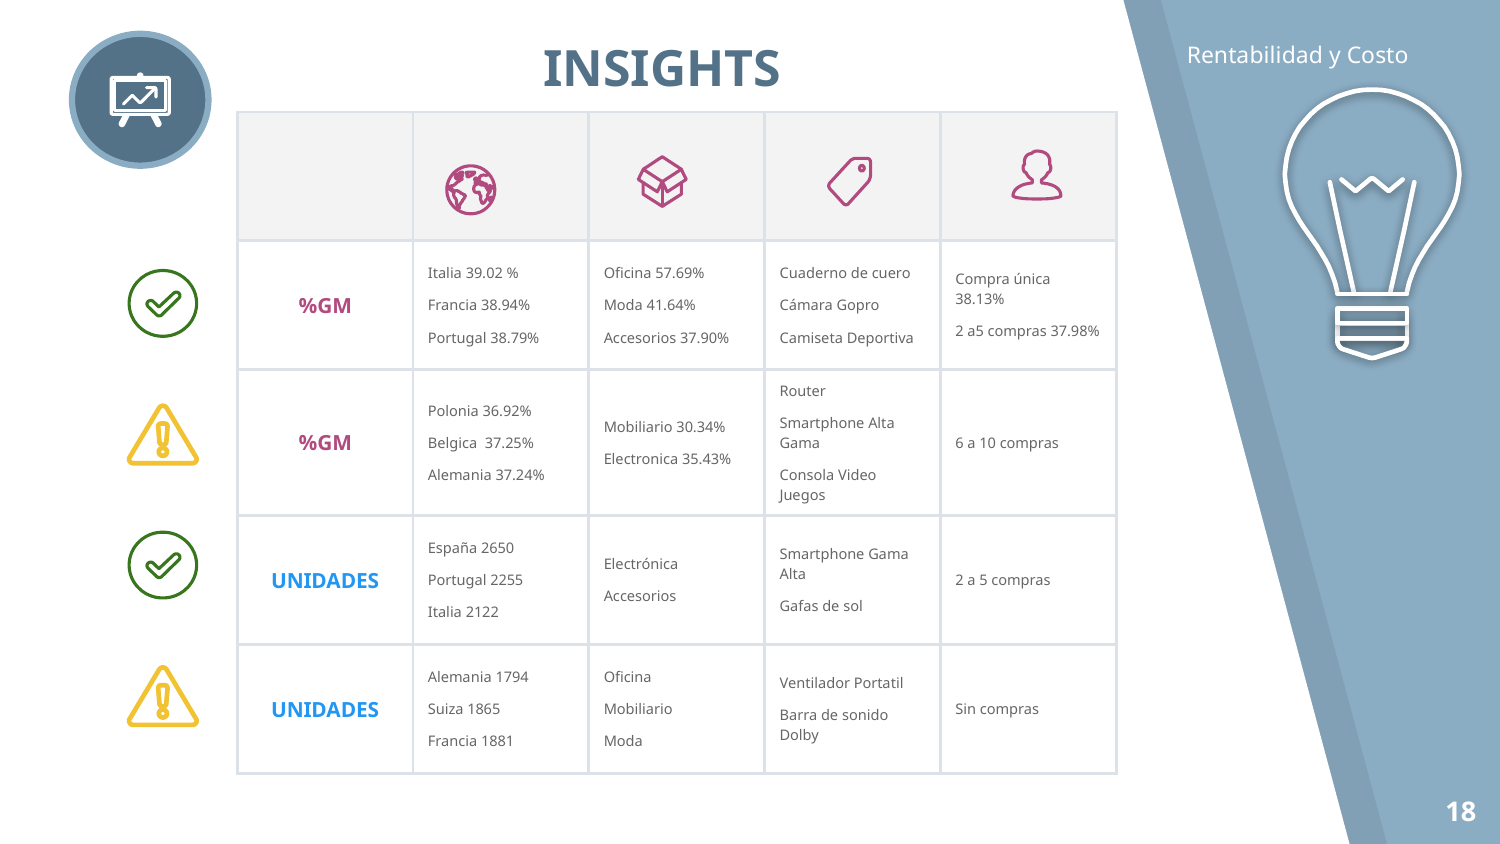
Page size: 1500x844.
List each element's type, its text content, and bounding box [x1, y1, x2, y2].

table_cell Router Smartphone Alta Gama Consola Video Juegos [766, 371, 939, 514]
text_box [110, 73, 170, 126]
table_cell Alemania 1794 Suiza 1865 Francia 1881 [414, 646, 587, 772]
table_cell Cuaderno de cuero Cámara Gopro Camiseta Deportiva [766, 242, 939, 368]
table_cell 6 a 10 compras [942, 371, 1115, 514]
table_cell UNIDADES [239, 646, 412, 772]
slide_number ‹#› [1401, 779, 1492, 844]
text_box [71, 33, 209, 166]
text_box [446, 165, 496, 215]
table_cell Sin compras [942, 646, 1115, 772]
table_cell 2 a 5 compras [942, 517, 1115, 643]
table_cell Mobiliario 30.34% Electronica 35.43% [590, 371, 763, 514]
table_header [942, 113, 1115, 239]
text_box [1284, 89, 1460, 359]
table_cell Ventilador Portatil Barra de sonido Dolby [766, 646, 939, 772]
table_cell Polonia 36.92% Belgica 37.25% Alemania 37.24% [414, 371, 587, 514]
table_cell %GM [239, 242, 412, 368]
table_header [590, 113, 763, 239]
table_cell %GM [239, 371, 412, 514]
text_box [638, 156, 687, 207]
table_header [239, 113, 412, 239]
table_header [414, 113, 587, 239]
table_header [766, 113, 939, 239]
table_cell Compra única 38.13% 2 a5 compras 37.98% [942, 242, 1115, 368]
table_cell España 2650 Portugal 2255 Italia 2122 [414, 517, 587, 643]
table_cell Oficina 57.69% Moda 41.64% Accesorios 37.90% [590, 242, 763, 368]
title INSIGHTS [251, 26, 1074, 107]
table_cell Oficina Mobiliario Moda [590, 646, 763, 772]
text_box Rentabilidad y Costo [1116, 26, 1492, 83]
table_cell Italia 39.02 % Francia 38.94% Portugal 38.79% [414, 242, 587, 368]
table_cell Smartphone Gama Alta Gafas de sol [766, 517, 939, 643]
table_cell UNIDADES [239, 517, 412, 643]
table_cell Electrónica Accesorios [590, 517, 763, 643]
